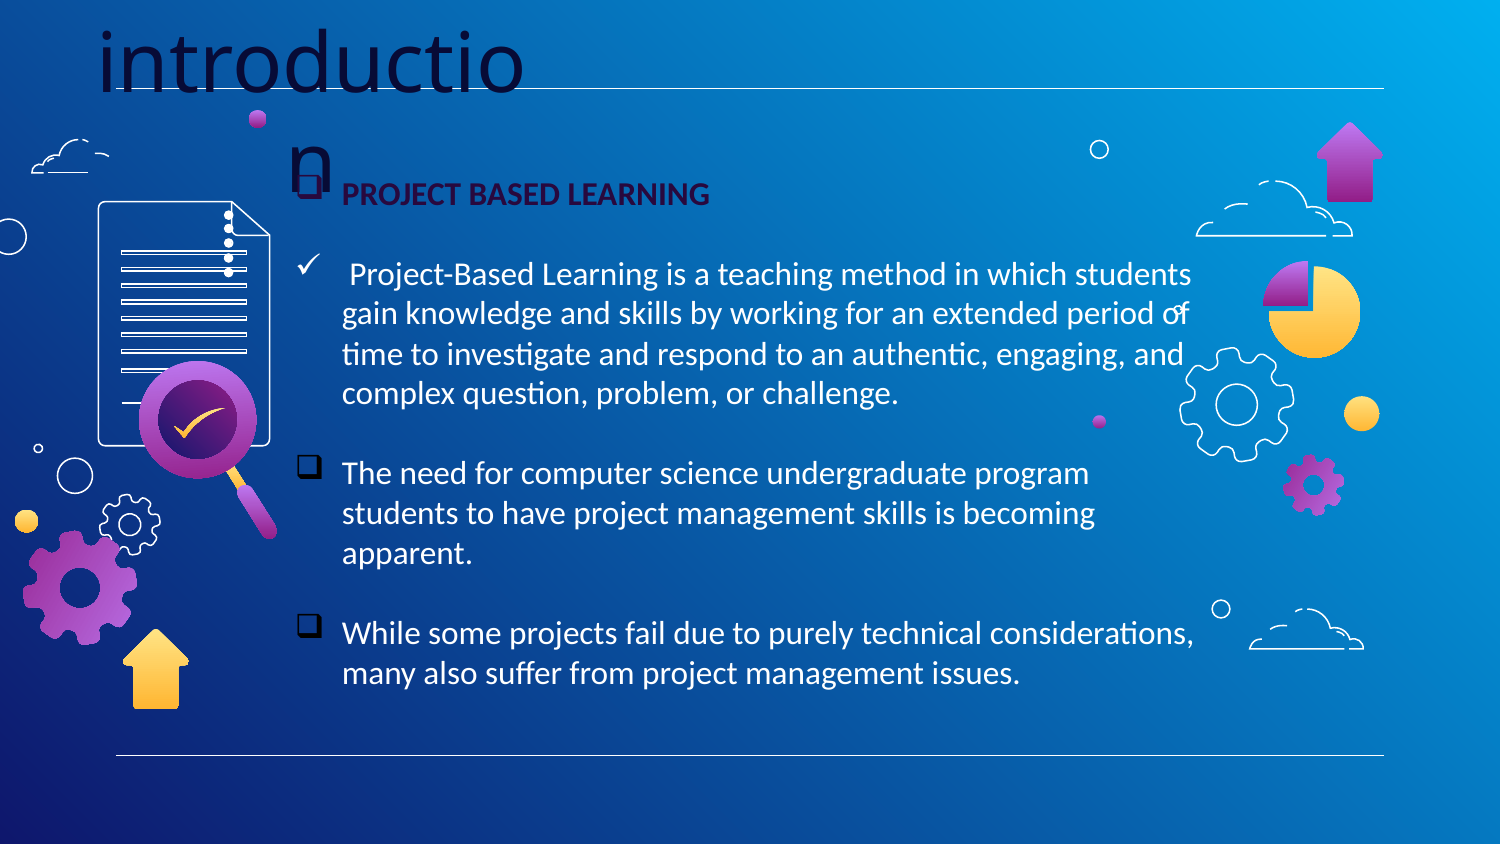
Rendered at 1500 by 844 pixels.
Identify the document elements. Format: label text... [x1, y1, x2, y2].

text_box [98, 201, 270, 446]
subtitle introduction [57, 0, 566, 138]
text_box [134, 360, 279, 541]
text_box [1317, 122, 1383, 203]
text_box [1263, 260, 1365, 362]
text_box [1196, 180, 1354, 237]
text_box [1344, 396, 1380, 432]
text_box [122, 628, 189, 709]
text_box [31, 139, 110, 174]
text_box [15, 509, 39, 533]
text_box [1249, 608, 1365, 650]
text_box PROJECT BASED LEARNING Project-Based Learning is a teaching method in which students gain knowledge and skills by working for an extended period of time to investigate and respond to an authentic, engaging, and complex question, problem, or challenge. The need for computer science undergraduate program students to have project management skills is becoming apparent. While some projects fail due to purely technical considerations, many also suffer from project management issues. [280, 164, 1223, 739]
text_box [1283, 454, 1344, 516]
text_box [99, 494, 141, 555]
text_box [1223, 347, 1294, 462]
text_box [248, 110, 267, 128]
text_box [23, 530, 137, 645]
